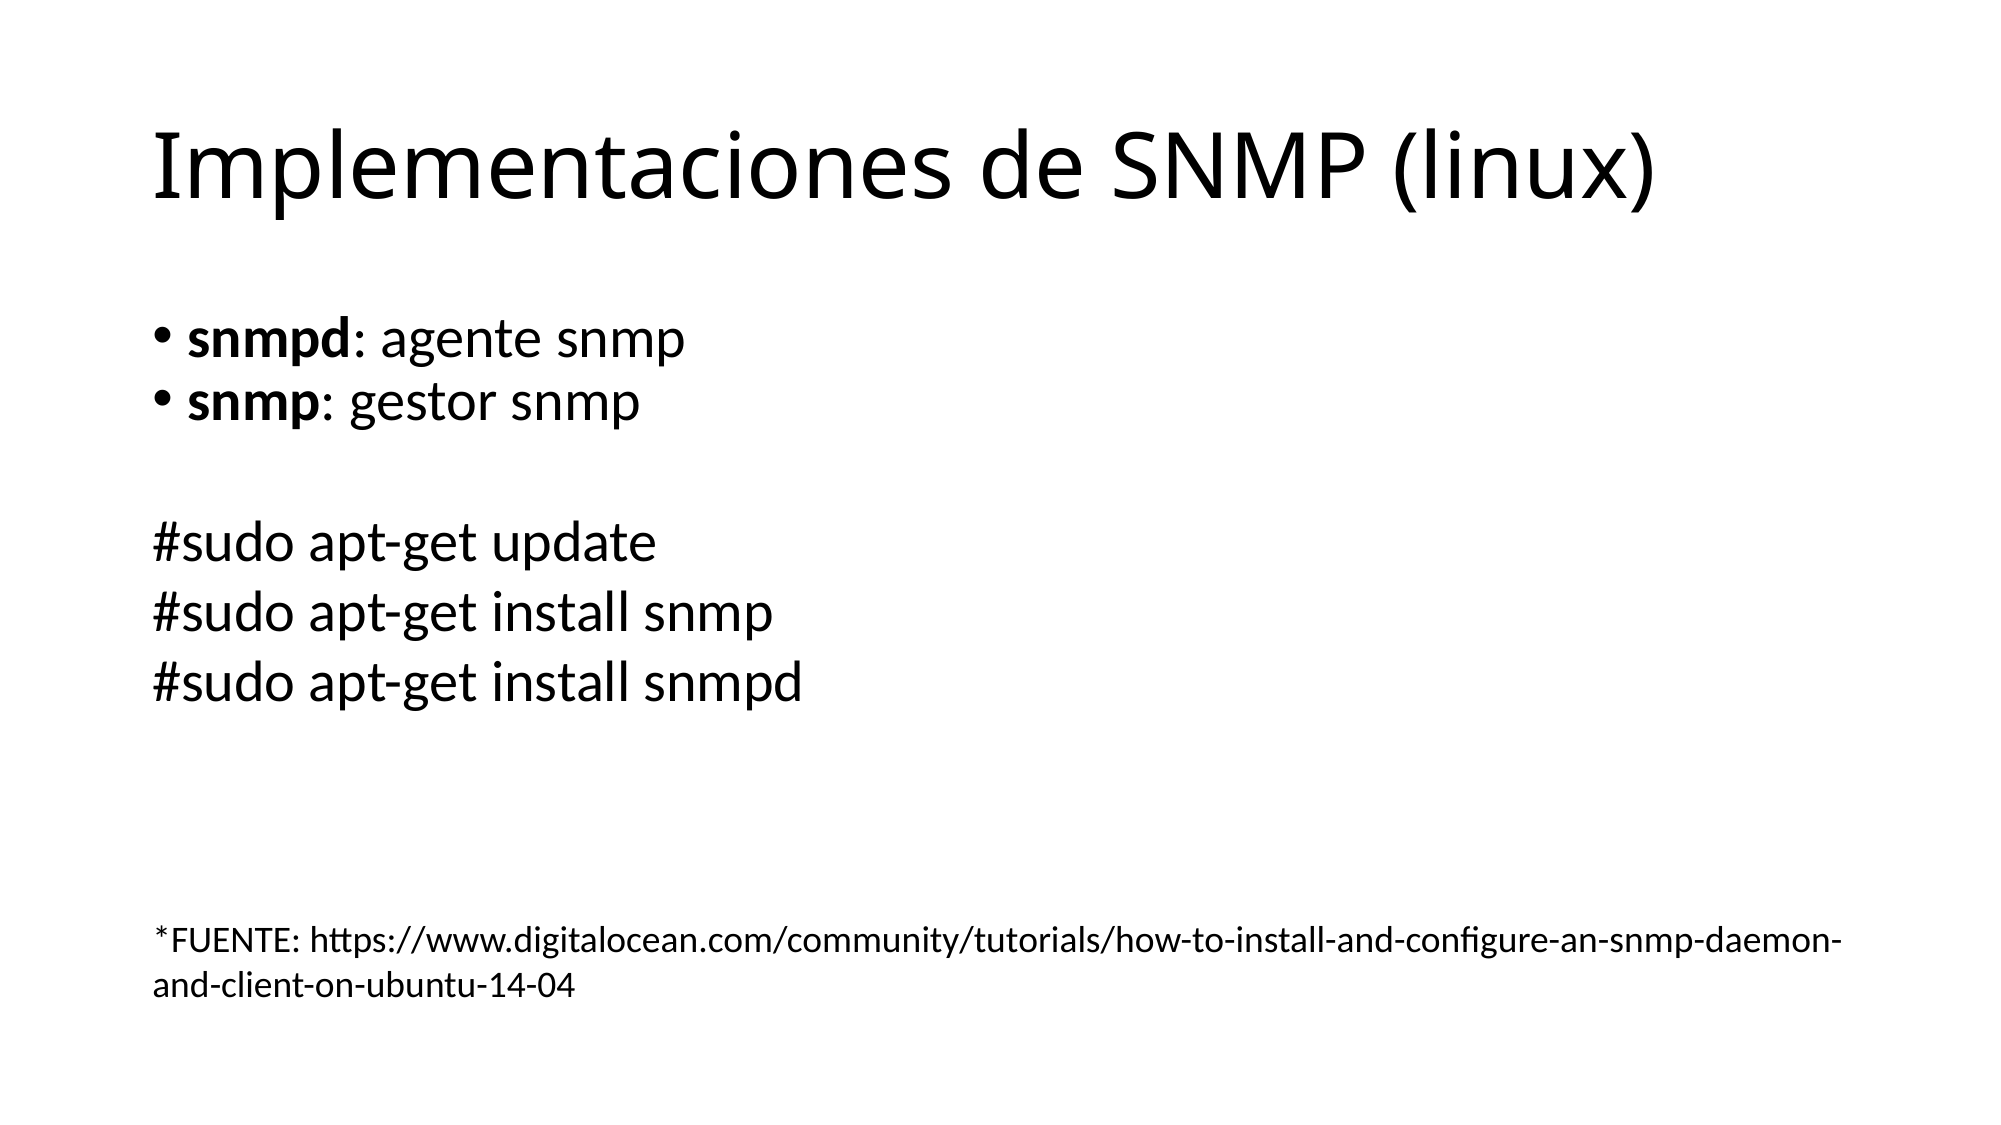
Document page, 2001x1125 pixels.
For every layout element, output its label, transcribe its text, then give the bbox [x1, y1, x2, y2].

text_box Implementaciones de SNMP (linux) [137, 59, 1863, 278]
text_box *FUENTE: https://www.digitalocean.com/community/tutorials/how-to-install-and-configure-an-snmp-daemon-and-client-on-ubuntu-14-04 [137, 907, 1863, 1012]
text_box snmpd: agente snmp snmp: gestor snmp #sudo apt-get update #sudo apt-get install snmp #sudo apt-get install snmpd [137, 299, 1863, 818]
